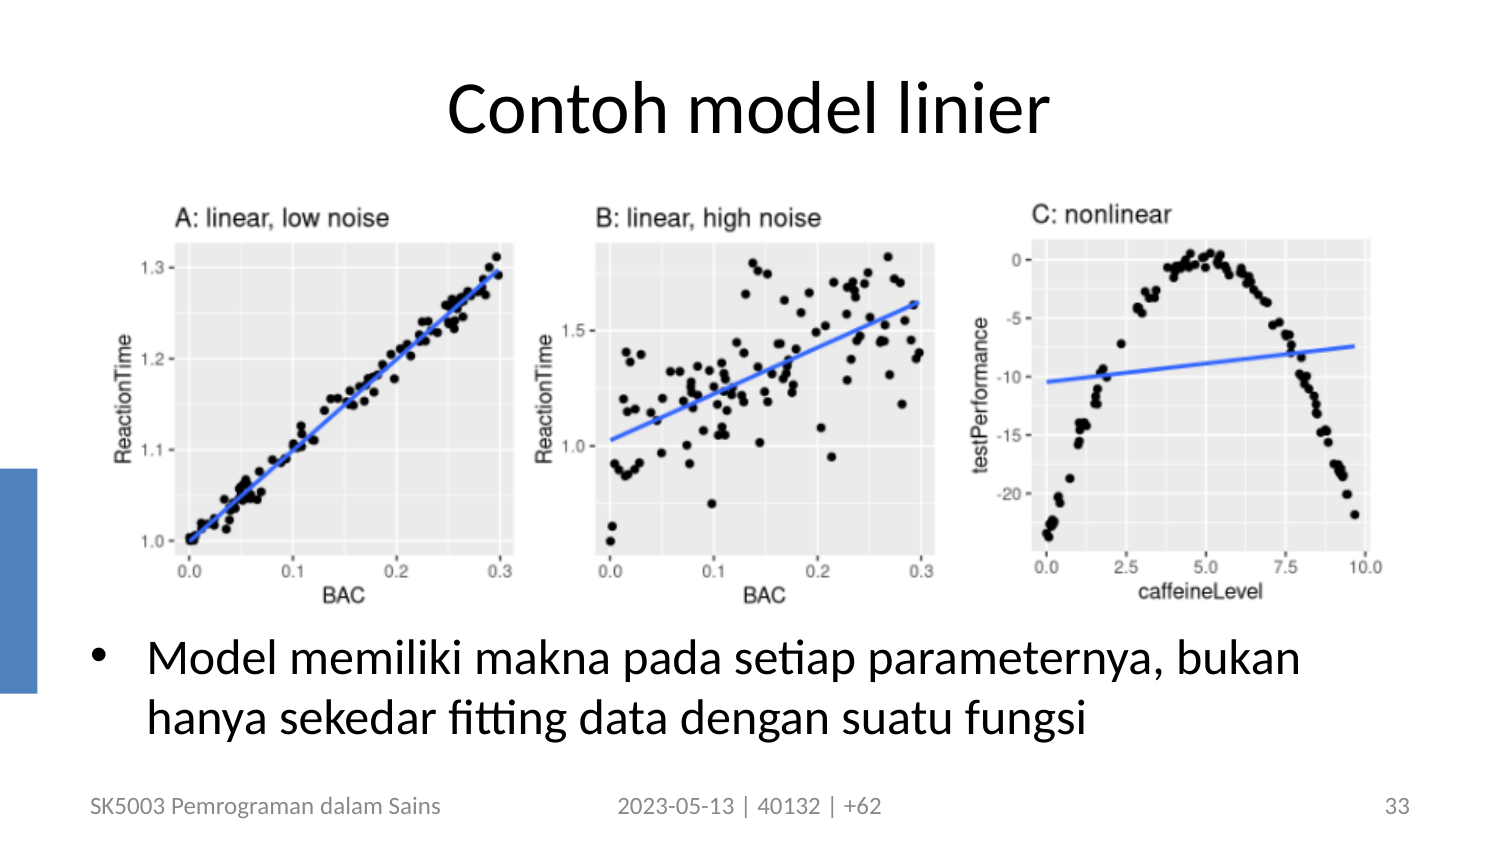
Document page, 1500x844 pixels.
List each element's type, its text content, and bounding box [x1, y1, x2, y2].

footer 2023-05-13 | 40132 | +62 [512, 782, 988, 827]
title Contoh model linier [74, 33, 1426, 175]
slide_number SK5003 Pemrograman dalam Sains [75, 782, 463, 827]
picture [104, 184, 1401, 619]
slide_number 33 [1074, 782, 1425, 827]
list Model memiliki makna pada setiap parameternya, bukan hanya sekedar fitting data dengan suatu fungsi [74, 196, 1426, 754]
